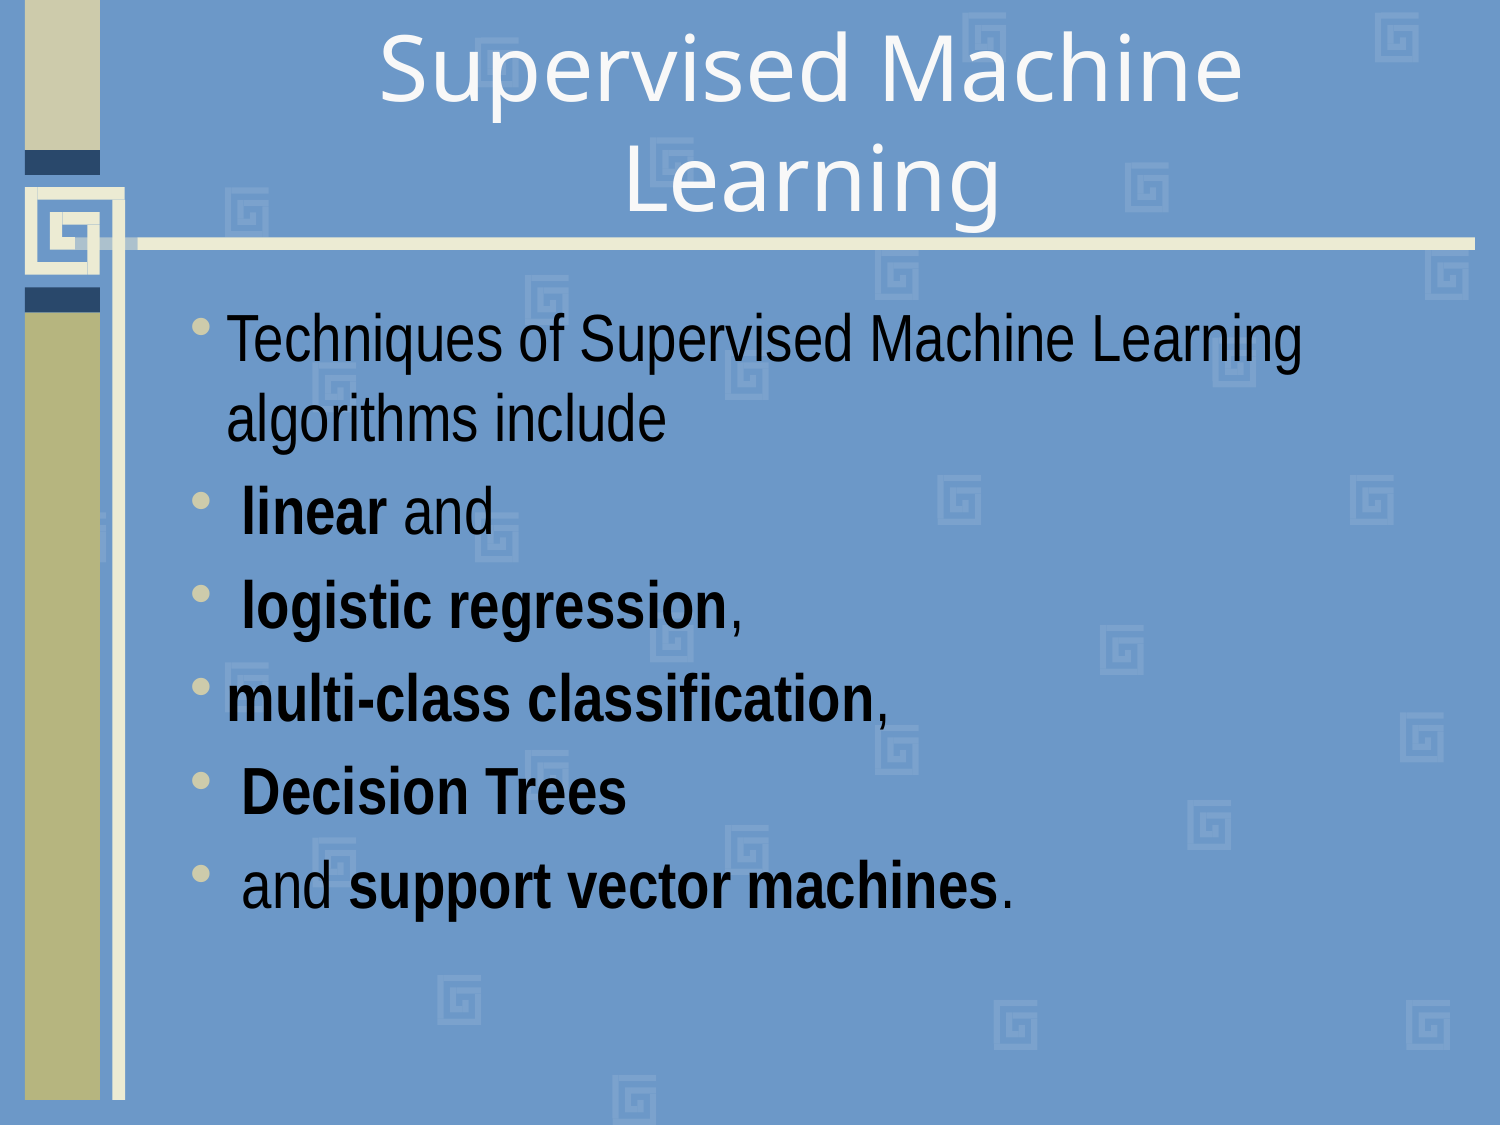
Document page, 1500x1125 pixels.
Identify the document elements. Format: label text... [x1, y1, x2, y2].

list Techniques of Supervised Machine Learning algorithms include linear and logistic regression, multi-class classification, Decision Trees and support vector machines. [174, 287, 1450, 963]
title Supervised Machine Learning [174, 50, 1450, 238]
